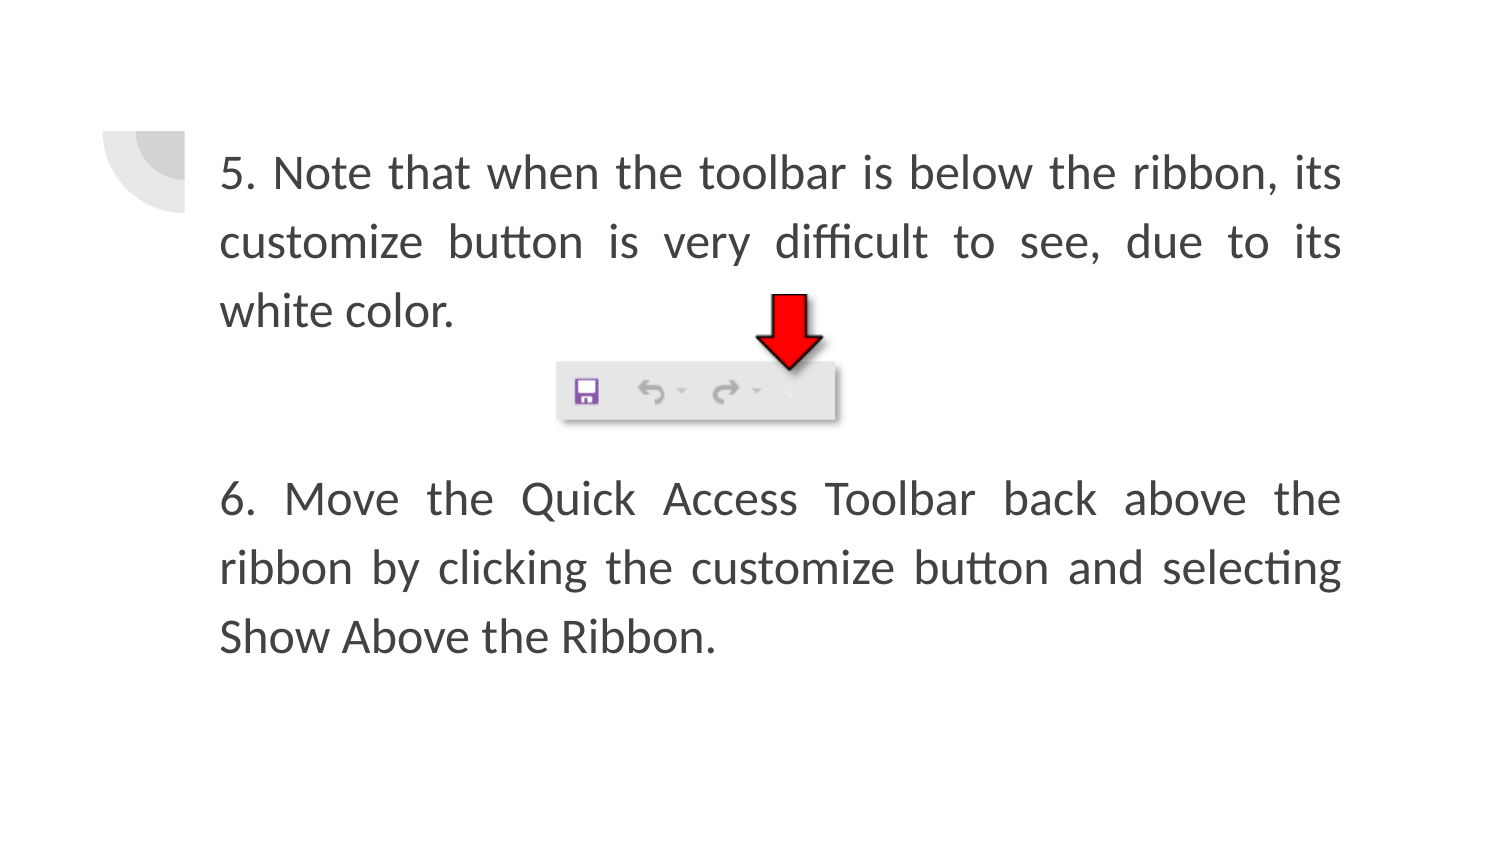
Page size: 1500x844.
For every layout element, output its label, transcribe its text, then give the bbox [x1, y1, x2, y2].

picture [511, 294, 931, 439]
list 5. Note that when the toolbar is below the ribbon, its customize button is very difficult to see, due to its white color. 6. Move the Quick Access Toolbar back above the ribbon by clicking the customize button and selecting Show Above the Ribbon. [204, 115, 1358, 533]
